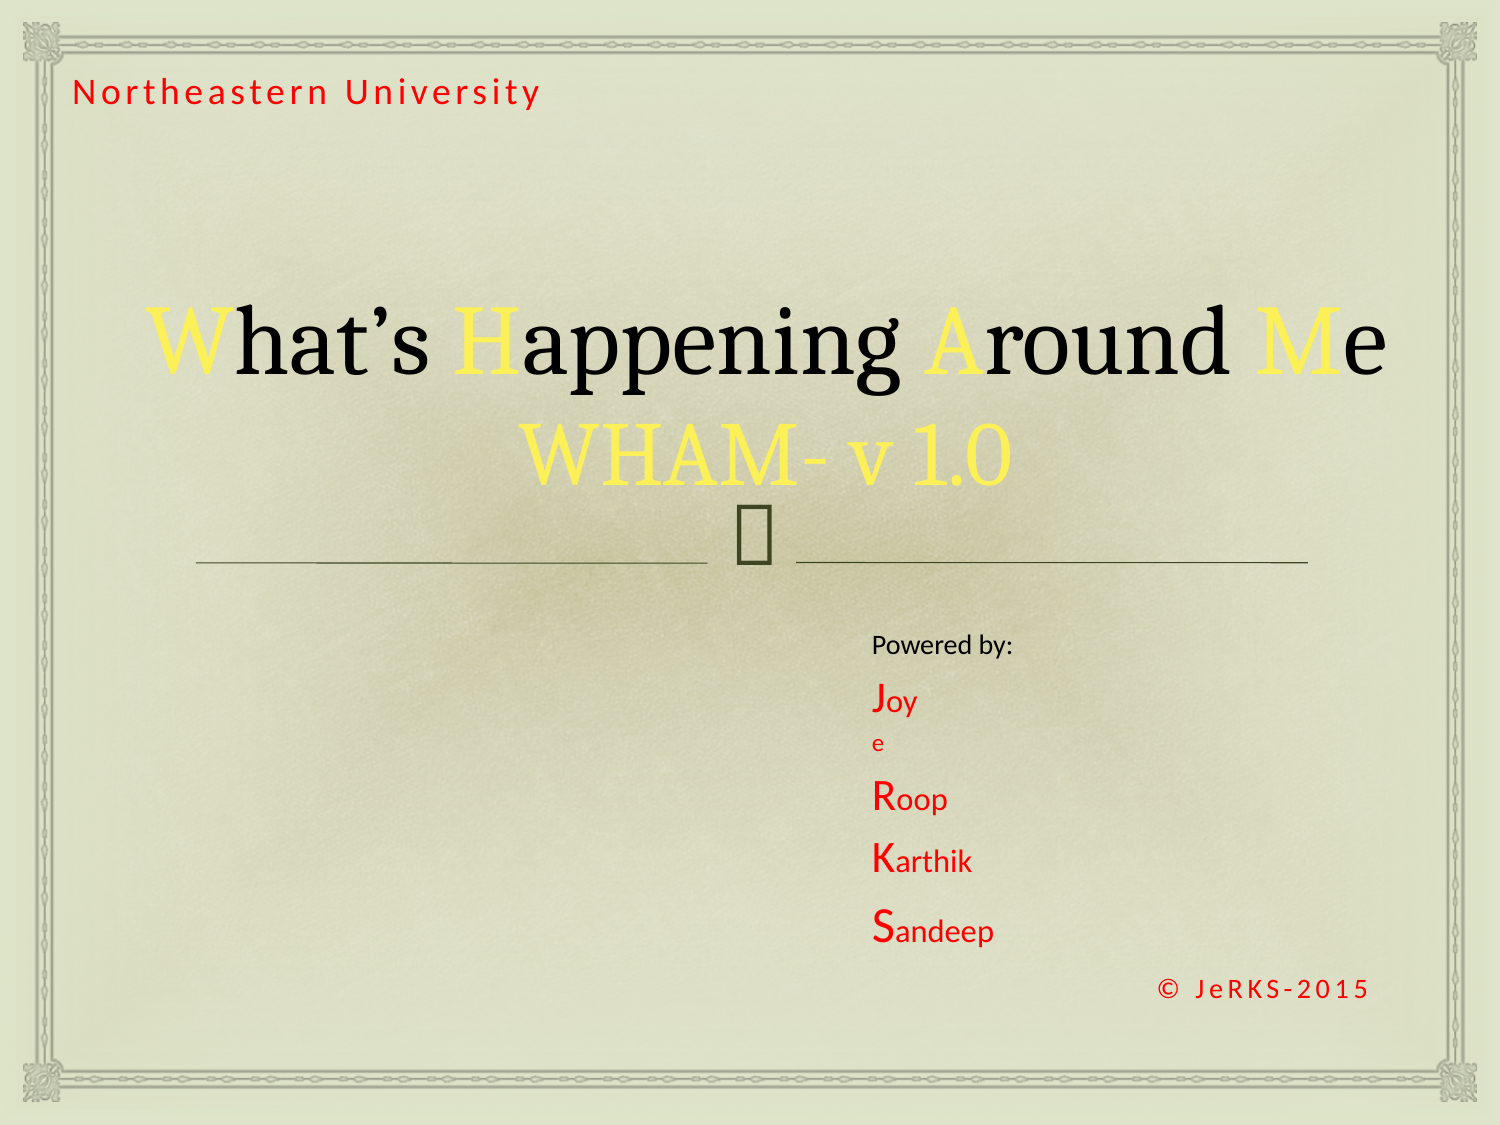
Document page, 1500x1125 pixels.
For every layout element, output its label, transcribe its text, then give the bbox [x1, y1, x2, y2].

text_box © JeRKS-2015 [91, 962, 1463, 1012]
text_box Northeastern University [57, 59, 568, 120]
title What’s Happening Around Me WHAM- v 1.0 [91, 227, 1441, 512]
subtitle Powered by: Joy e Roop Karthik Sandeep [856, 619, 1306, 962]
picture [0, 0, 1500, 1125]
